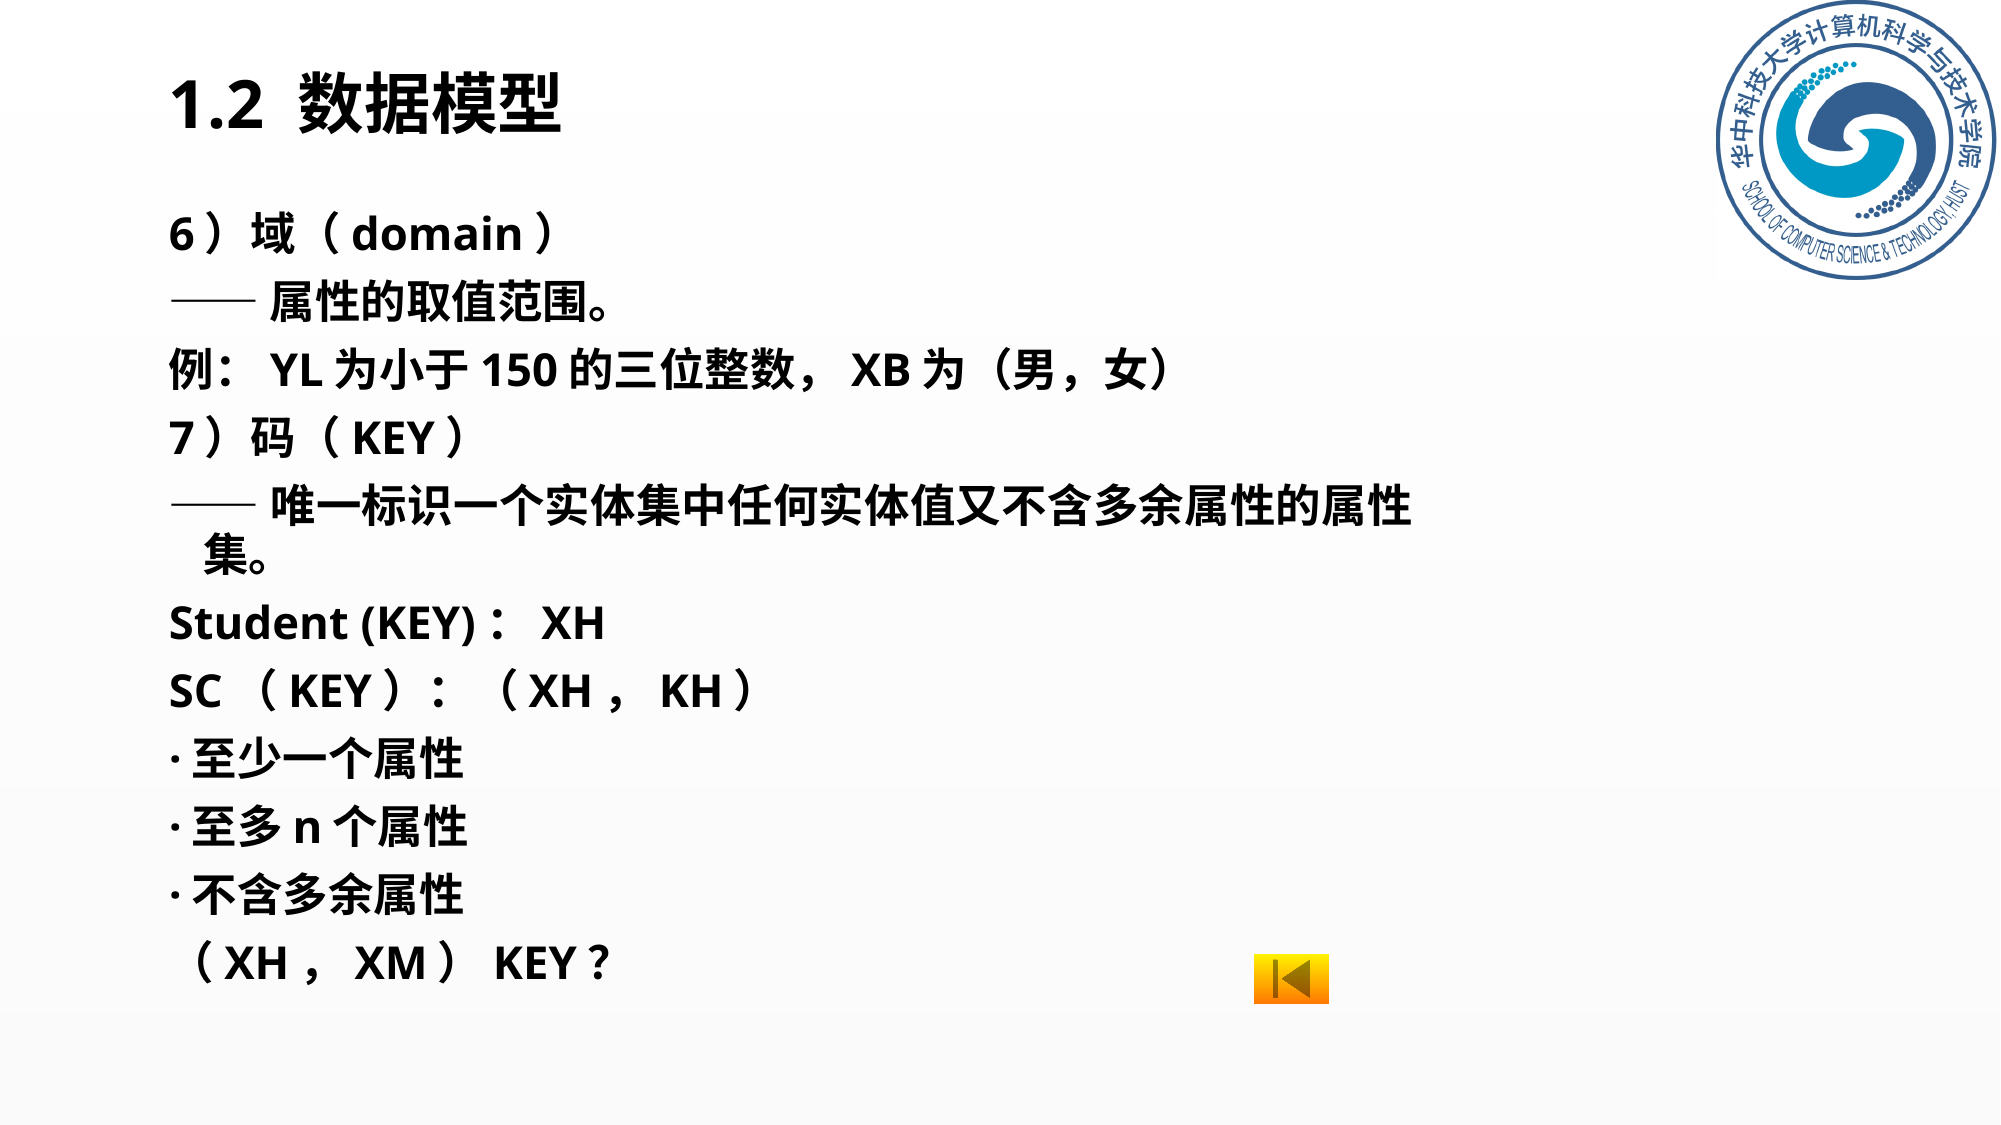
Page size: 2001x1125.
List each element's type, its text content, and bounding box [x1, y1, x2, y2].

picture [1716, 0, 1999, 280]
list 6）域（domain） ——属性的取值范围。 例：YL为小于150的三位整数，XB为（男，女） 7）码（KEY） ——唯一标识一个实体集中任何实体值又不含多余属性的属性集。 Student (KEY)：XH SC（KEY）：（XH，KH） ·至少一个属性 ·至多n个属性 ·不含多余属性 （XH，XM）KEY？ [153, 203, 1429, 1004]
title 1.2 数据模型 [153, 59, 1429, 155]
text_box [1253, 953, 1329, 1004]
